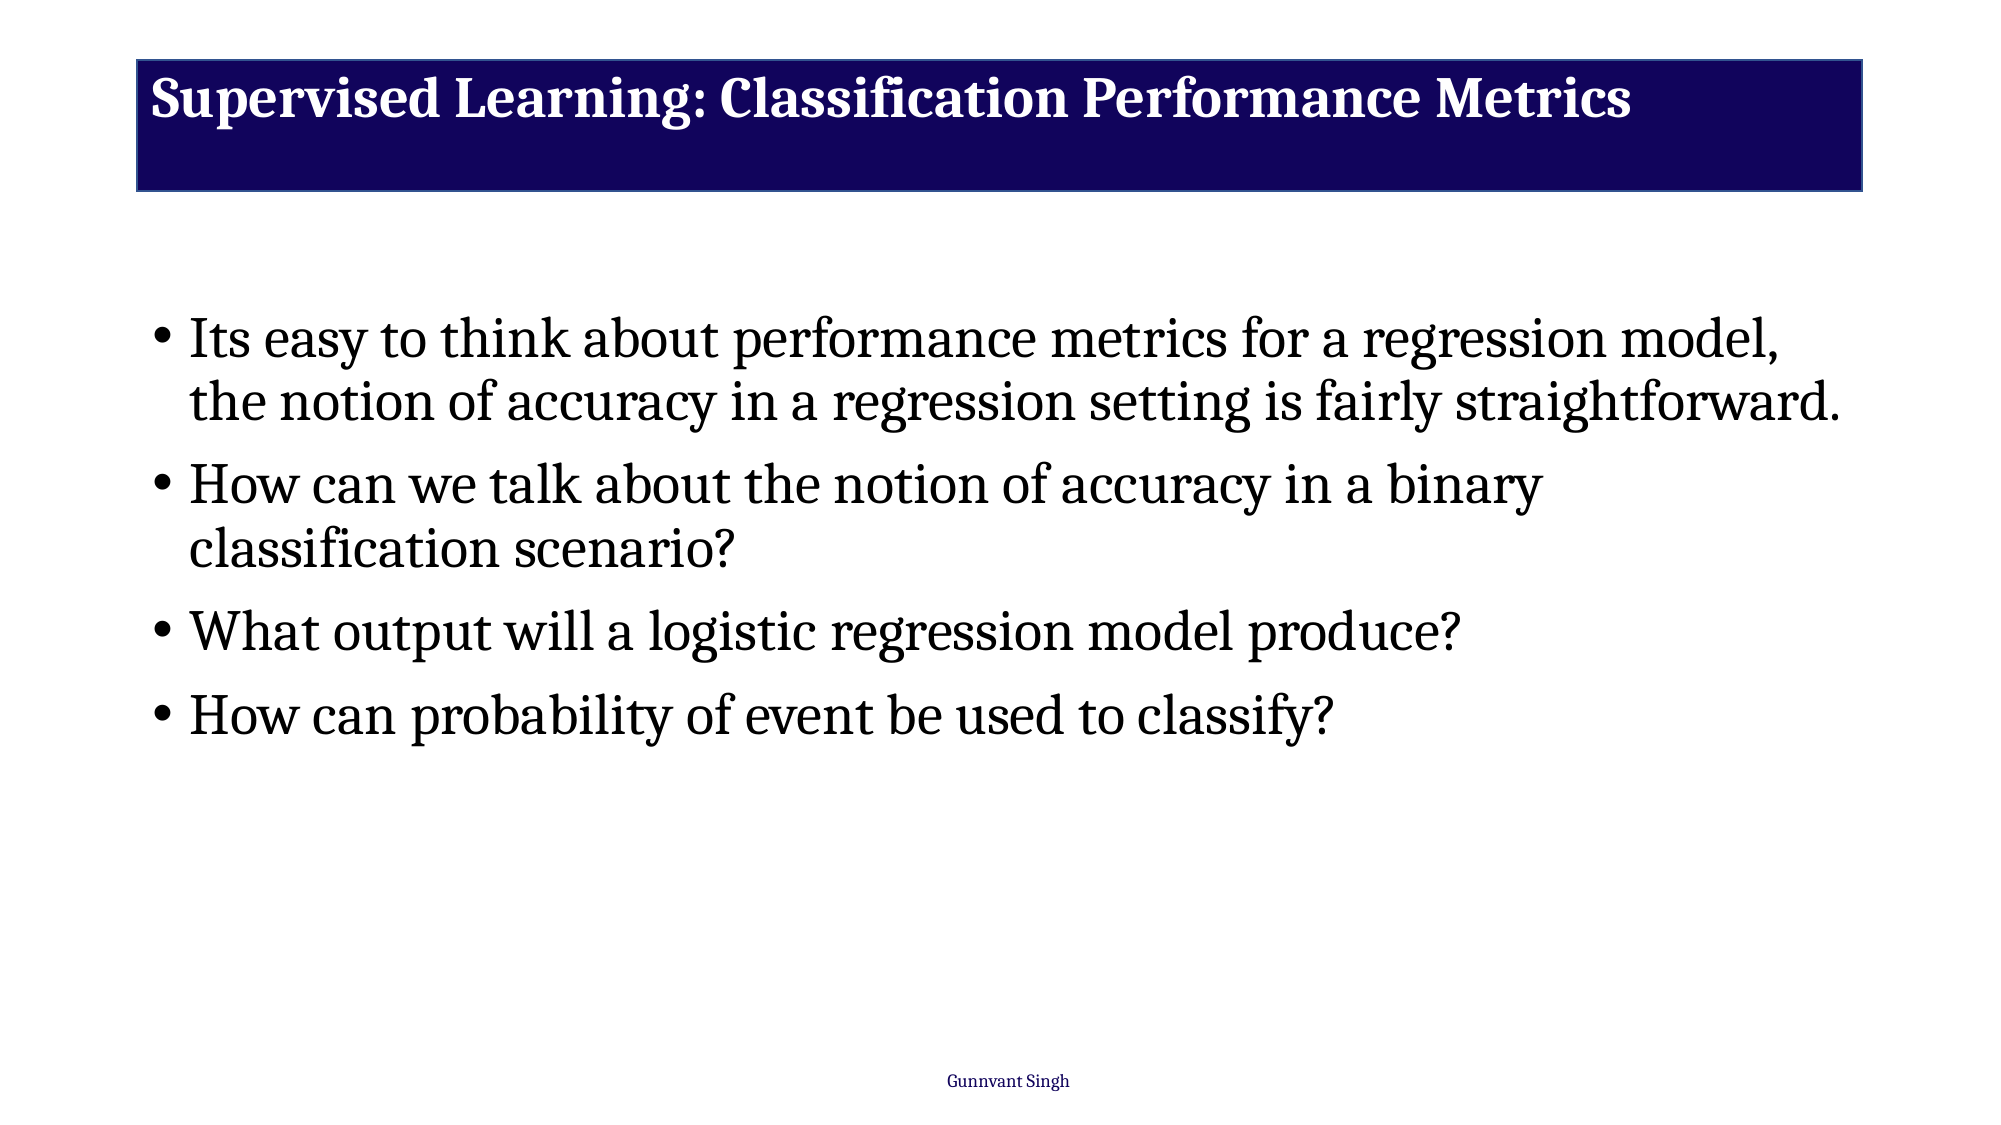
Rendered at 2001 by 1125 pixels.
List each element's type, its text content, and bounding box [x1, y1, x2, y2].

title Supervised Learning: Classification Performance Metrics [137, 59, 1863, 278]
list Its easy to think about performance metrics for a regression model, the notion of accuracy in a regression setting is fairly straightforward. How can we talk about the notion of accuracy in a binary classification scenario? What output will a logistic regression model produce? How can probability of event be used to classify? [137, 299, 1863, 1014]
